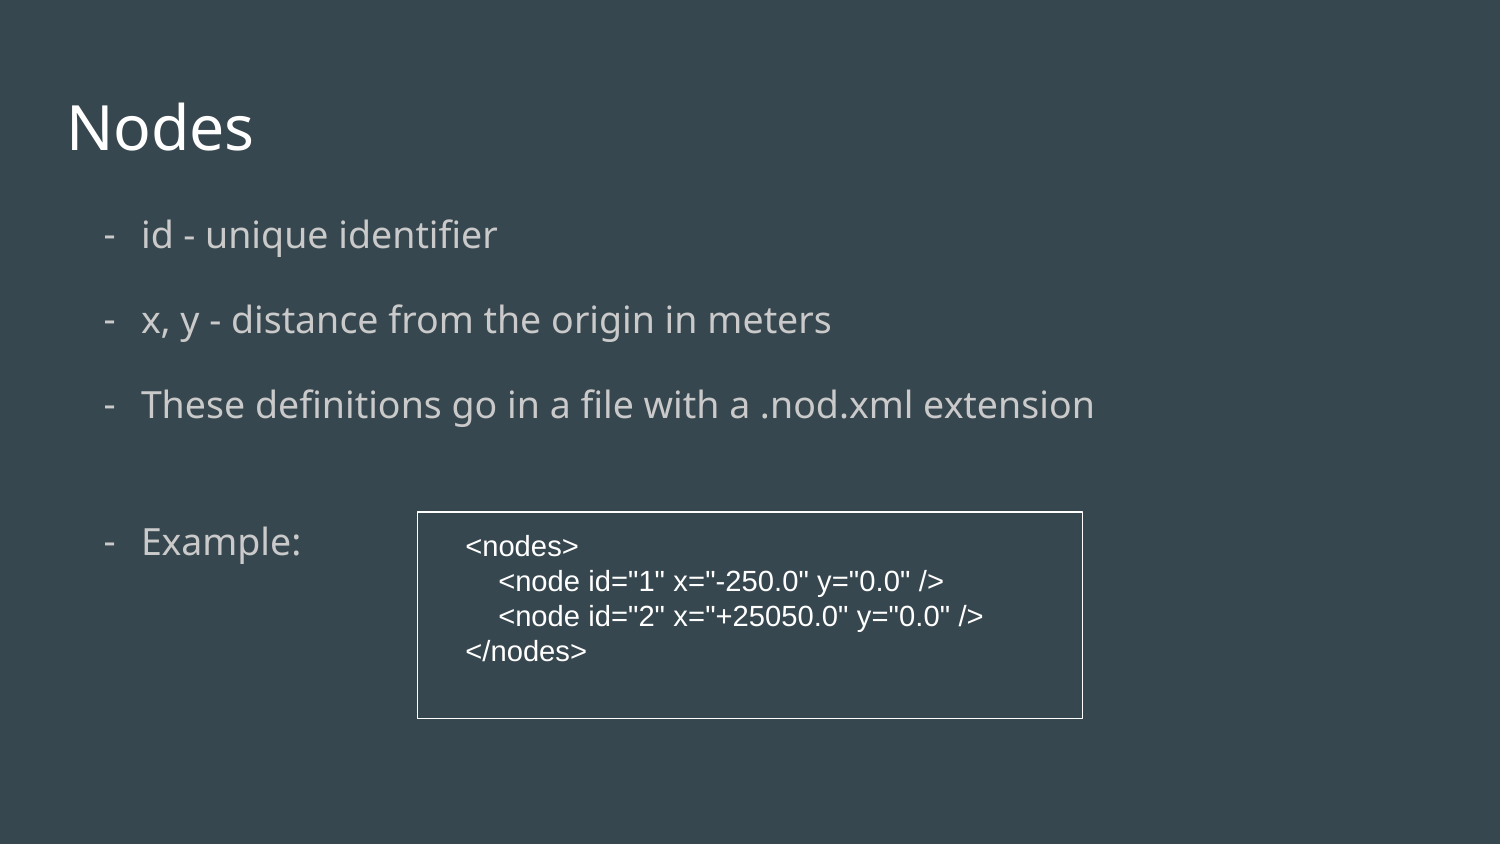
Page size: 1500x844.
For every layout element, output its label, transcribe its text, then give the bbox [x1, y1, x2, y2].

text_box <nodes> <node id="1" x="-250.0" y="0.0" /> <node id="2" x="+25050.0" y="0.0" /> </nodes> [417, 512, 1083, 719]
list id - unique identifier x, y - distance from the origin in meters These definitions go in a file with a .nod.xml extension Example: [51, 189, 1449, 750]
title Nodes [51, 72, 1449, 167]
